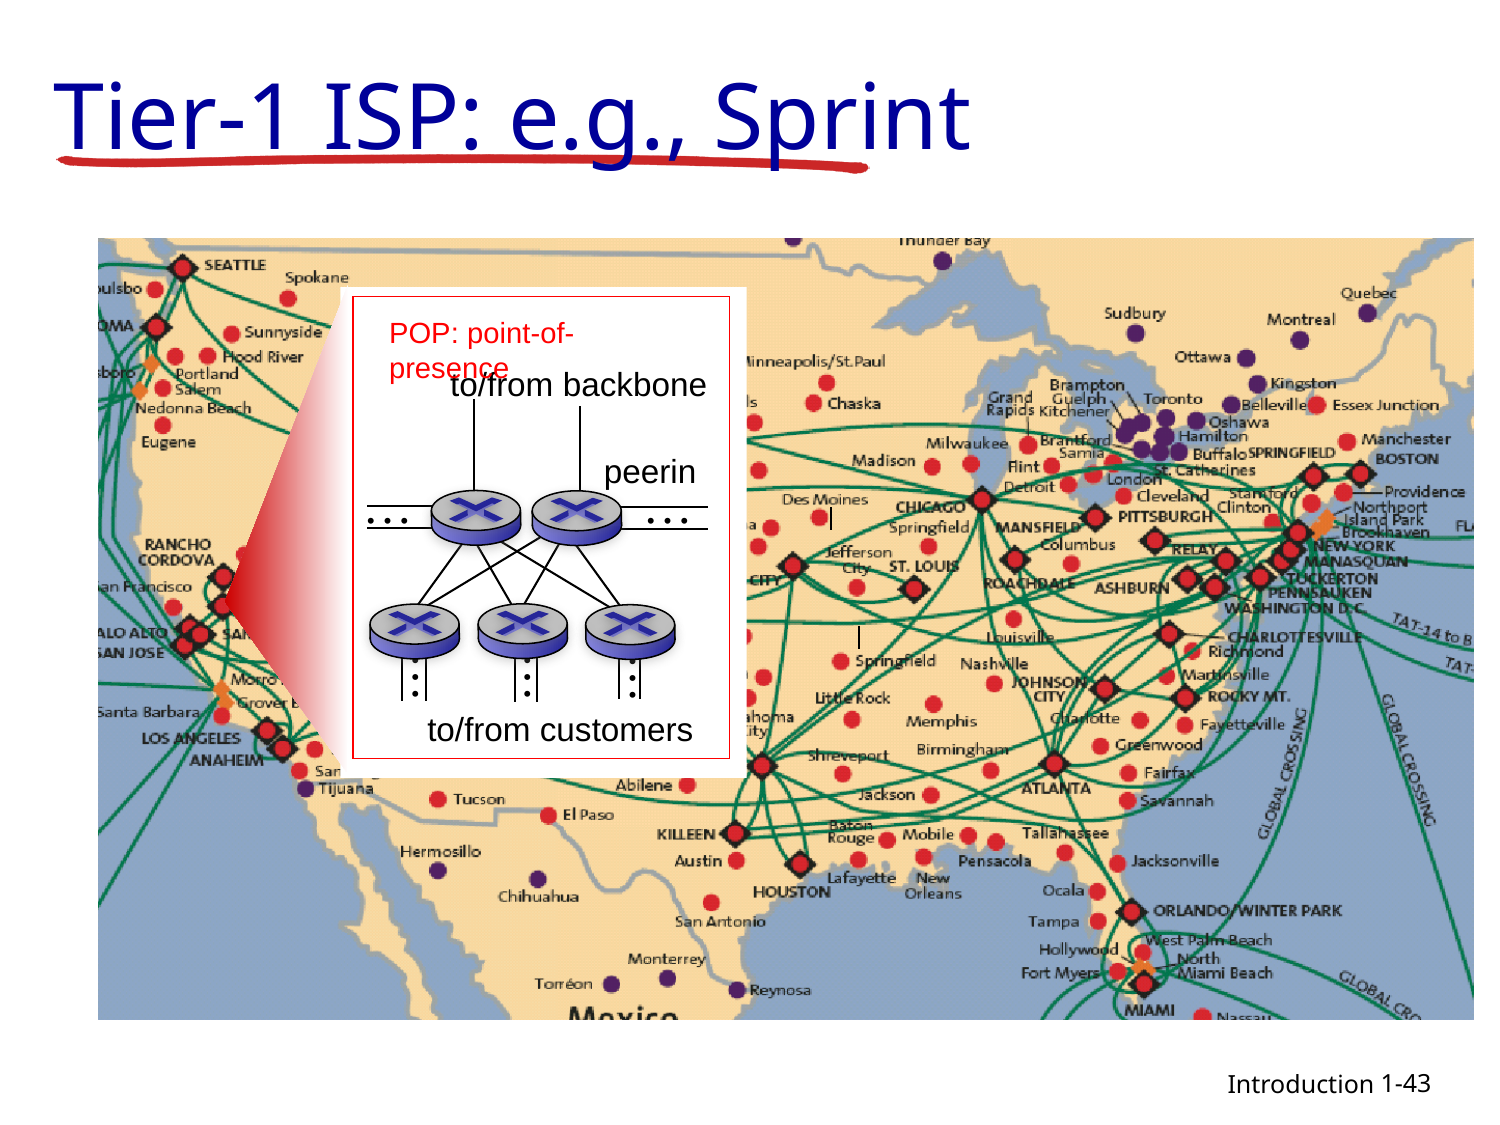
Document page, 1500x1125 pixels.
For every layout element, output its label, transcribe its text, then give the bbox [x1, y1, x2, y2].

title Tier-1 ISP: e.g., Sprint [38, 18, 1314, 207]
text_box 1-‹#› [1365, 1060, 1477, 1106]
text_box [224, 282, 860, 779]
text_box Introduction [914, 1060, 1390, 1108]
picture [98, 237, 1475, 1021]
picture [53, 149, 879, 179]
